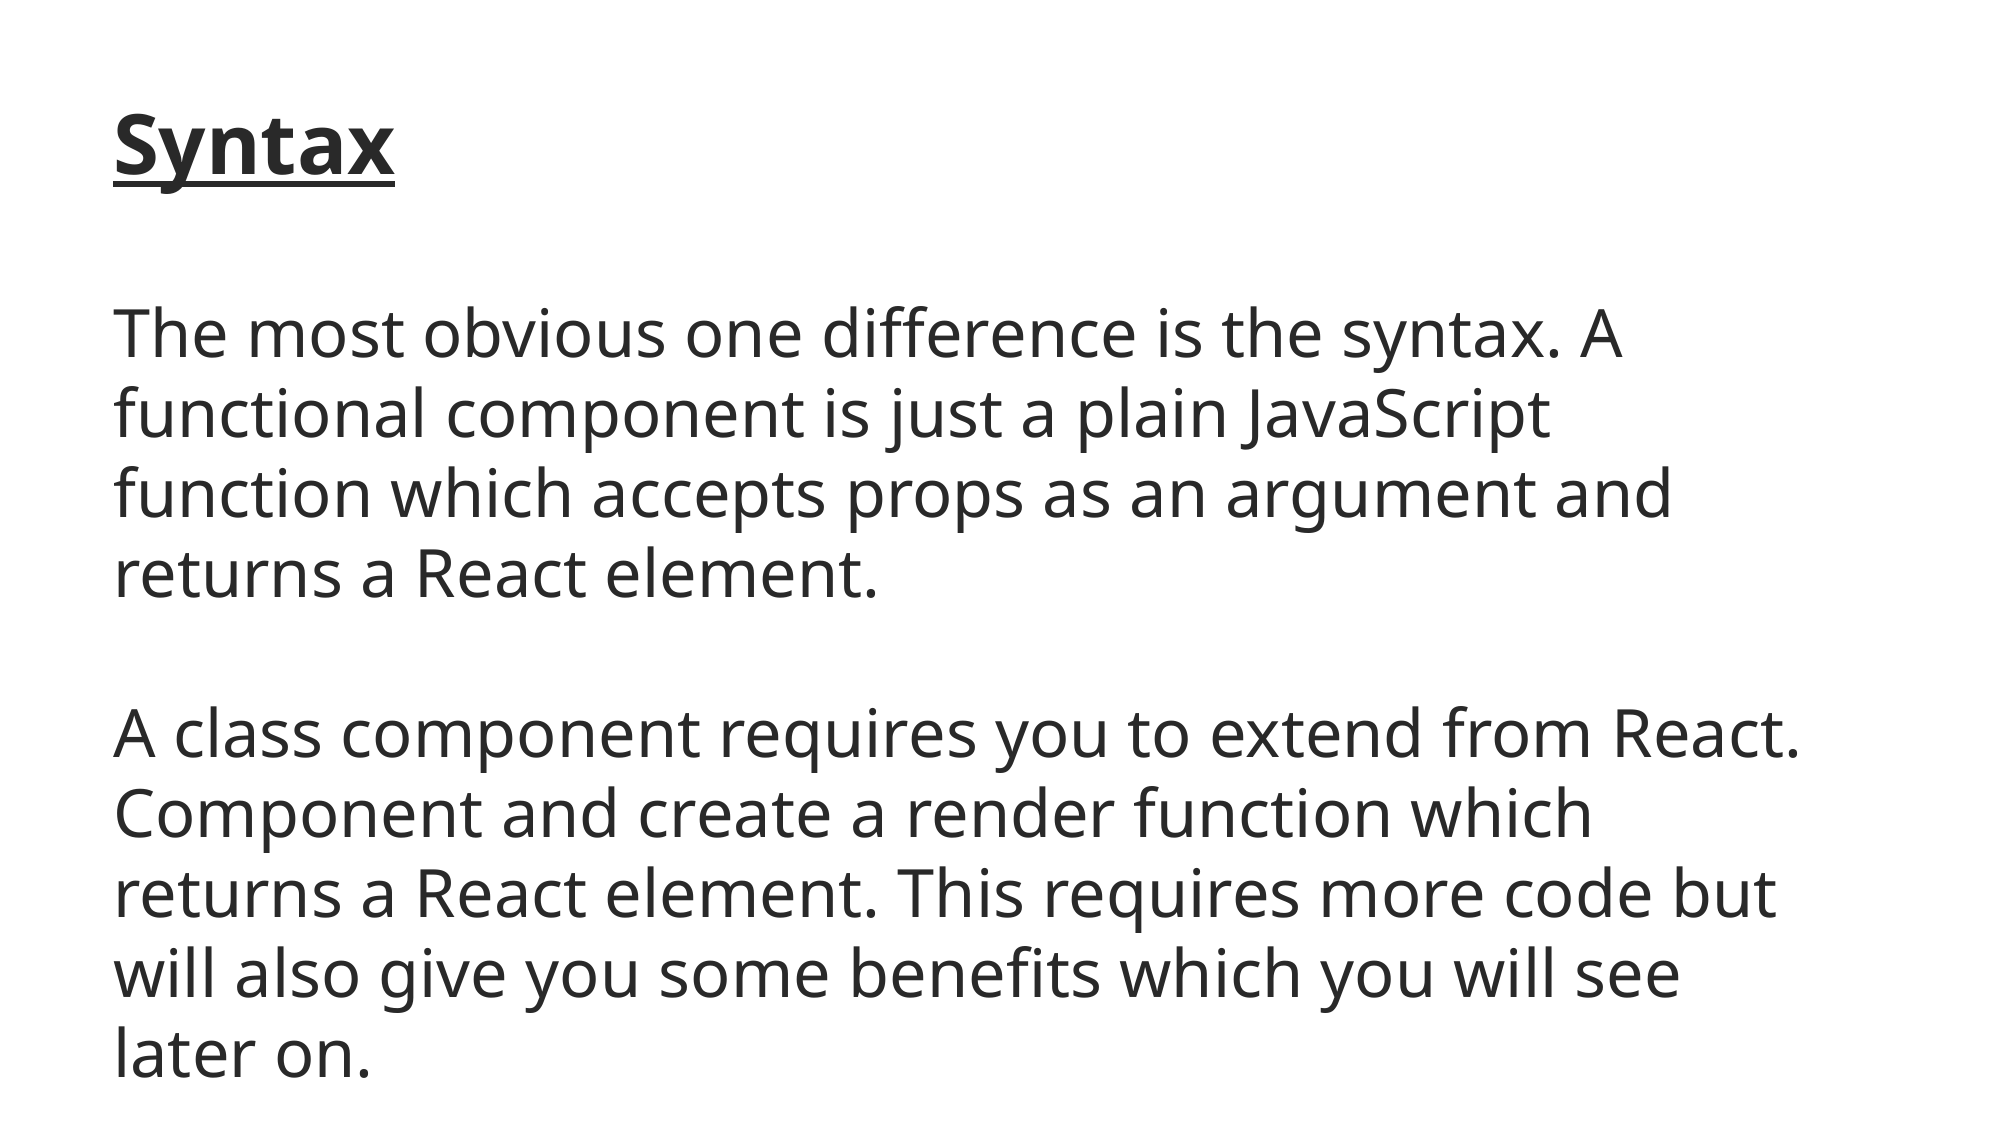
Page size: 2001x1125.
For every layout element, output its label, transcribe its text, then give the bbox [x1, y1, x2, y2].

text_box Syntax The most obvious one difference is the syntax. A functional component is just a plain JavaScript function which accepts props as an argument and returns a React element. A class component requires you to extend from React. Component and create a render function which returns a React element. This requires more code but will also give you some benefits which you will see later on. [98, 83, 1835, 1098]
